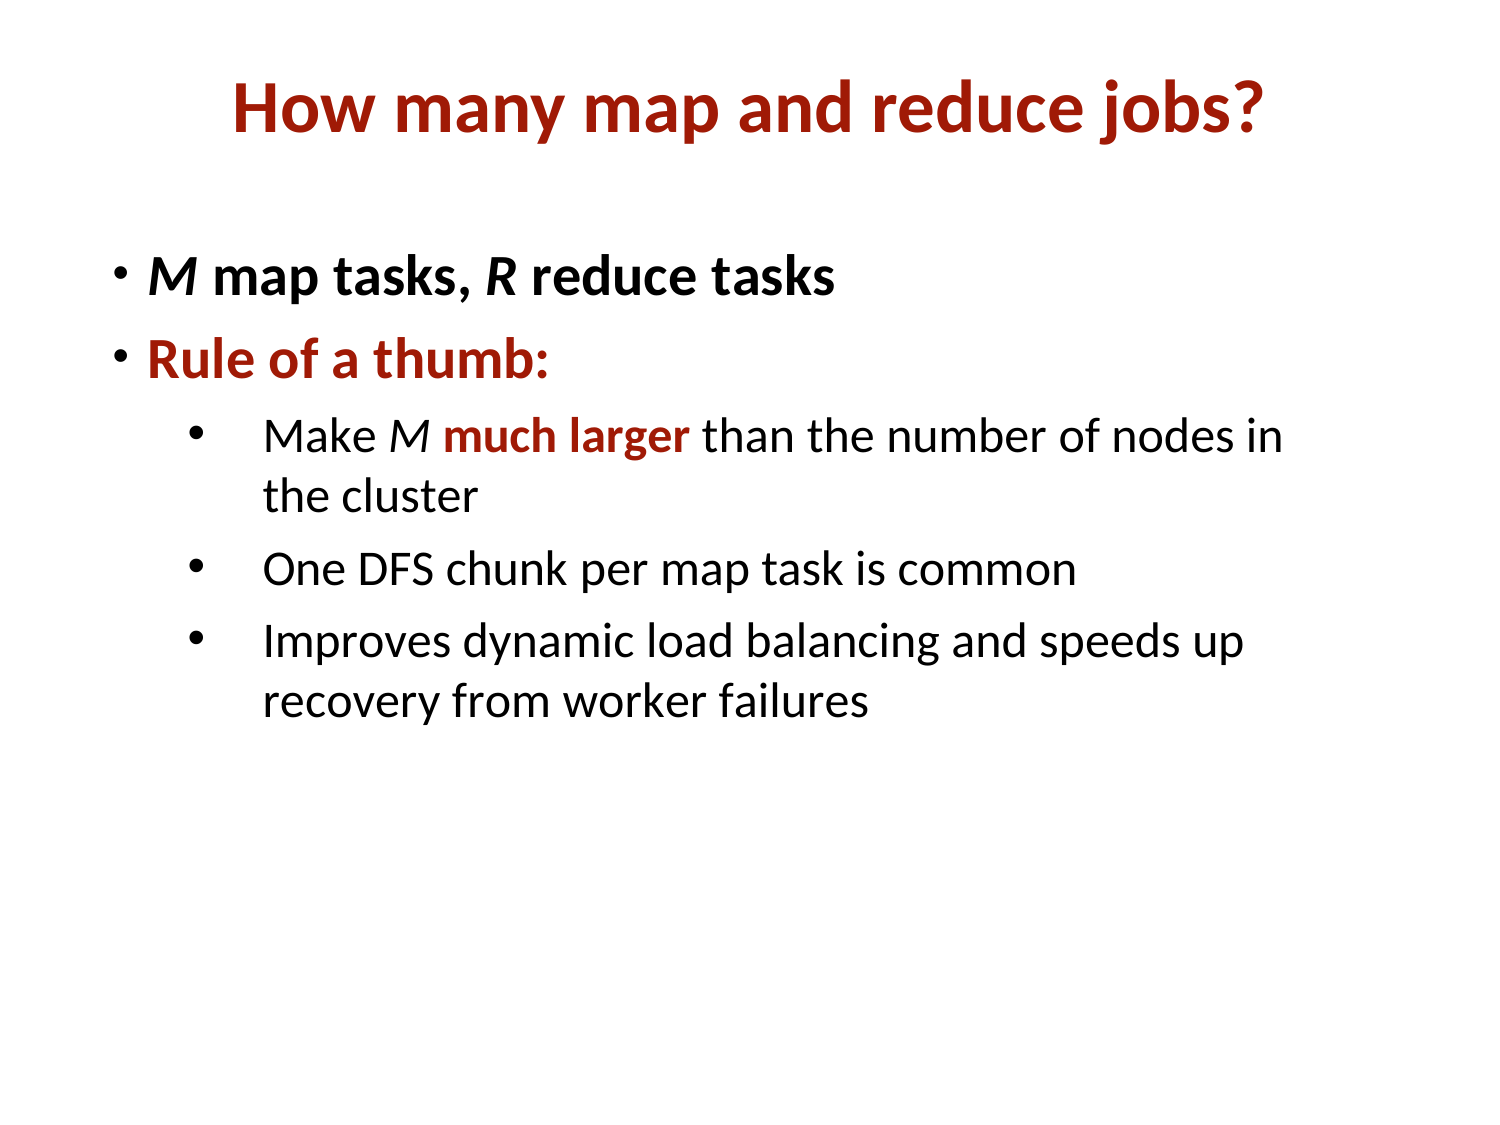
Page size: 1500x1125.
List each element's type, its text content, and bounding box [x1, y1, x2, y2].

text_box M map tasks, R reduce tasks Rule of a thumb: Make M much larger than the number of nodes in the cluster One DFS chunk per map task is common Improves dynamic load balancing and speeds up recovery from worker failures [112, 238, 1325, 873]
text_box How many map and reduce jobs? [112, 50, 1388, 238]
